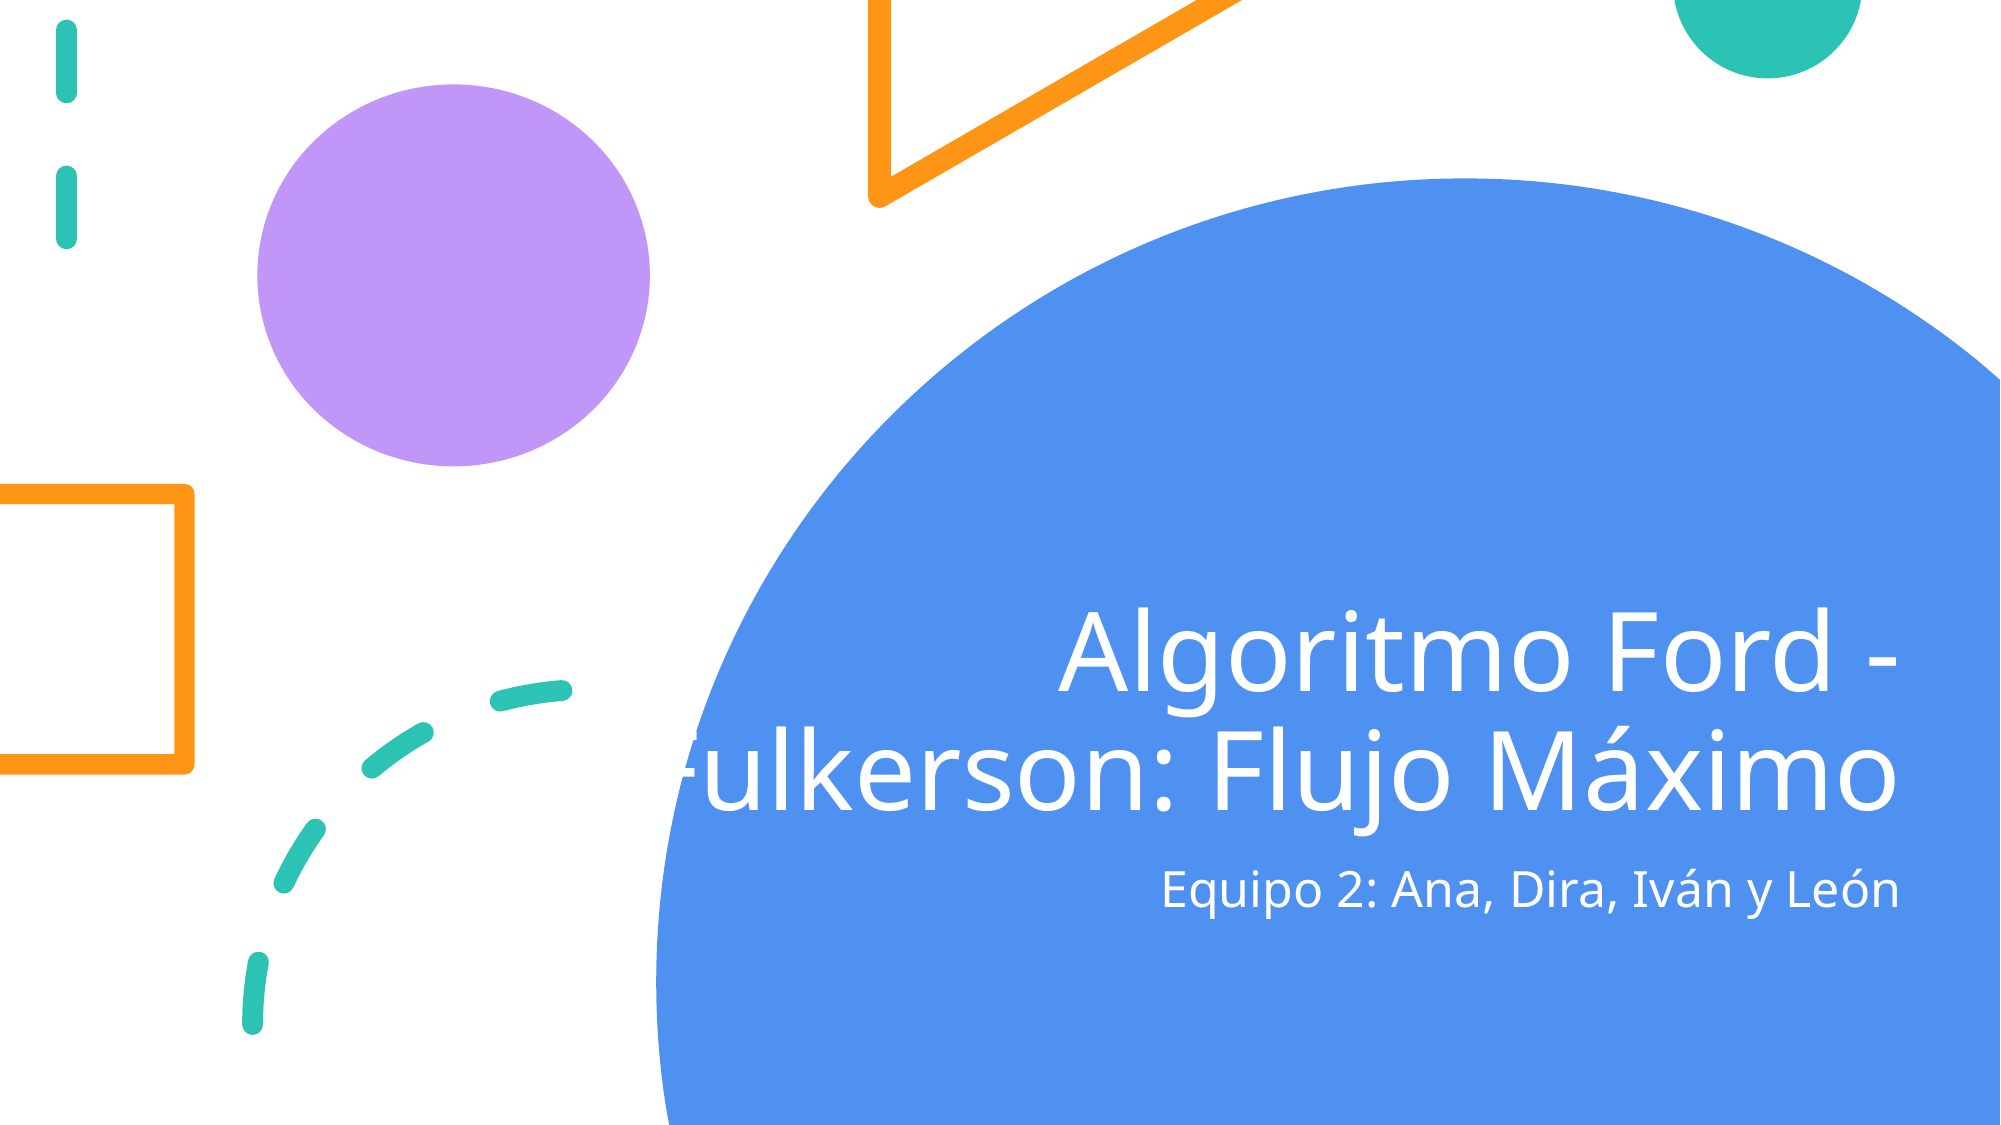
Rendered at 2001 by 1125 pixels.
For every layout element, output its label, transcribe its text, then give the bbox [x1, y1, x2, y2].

subtitle Equipo 2: Ana, Dira, Iván y León [835, 856, 1917, 1020]
title Algoritmo Ford - Fulkerson: Flujo Máximo [627, 474, 1917, 842]
